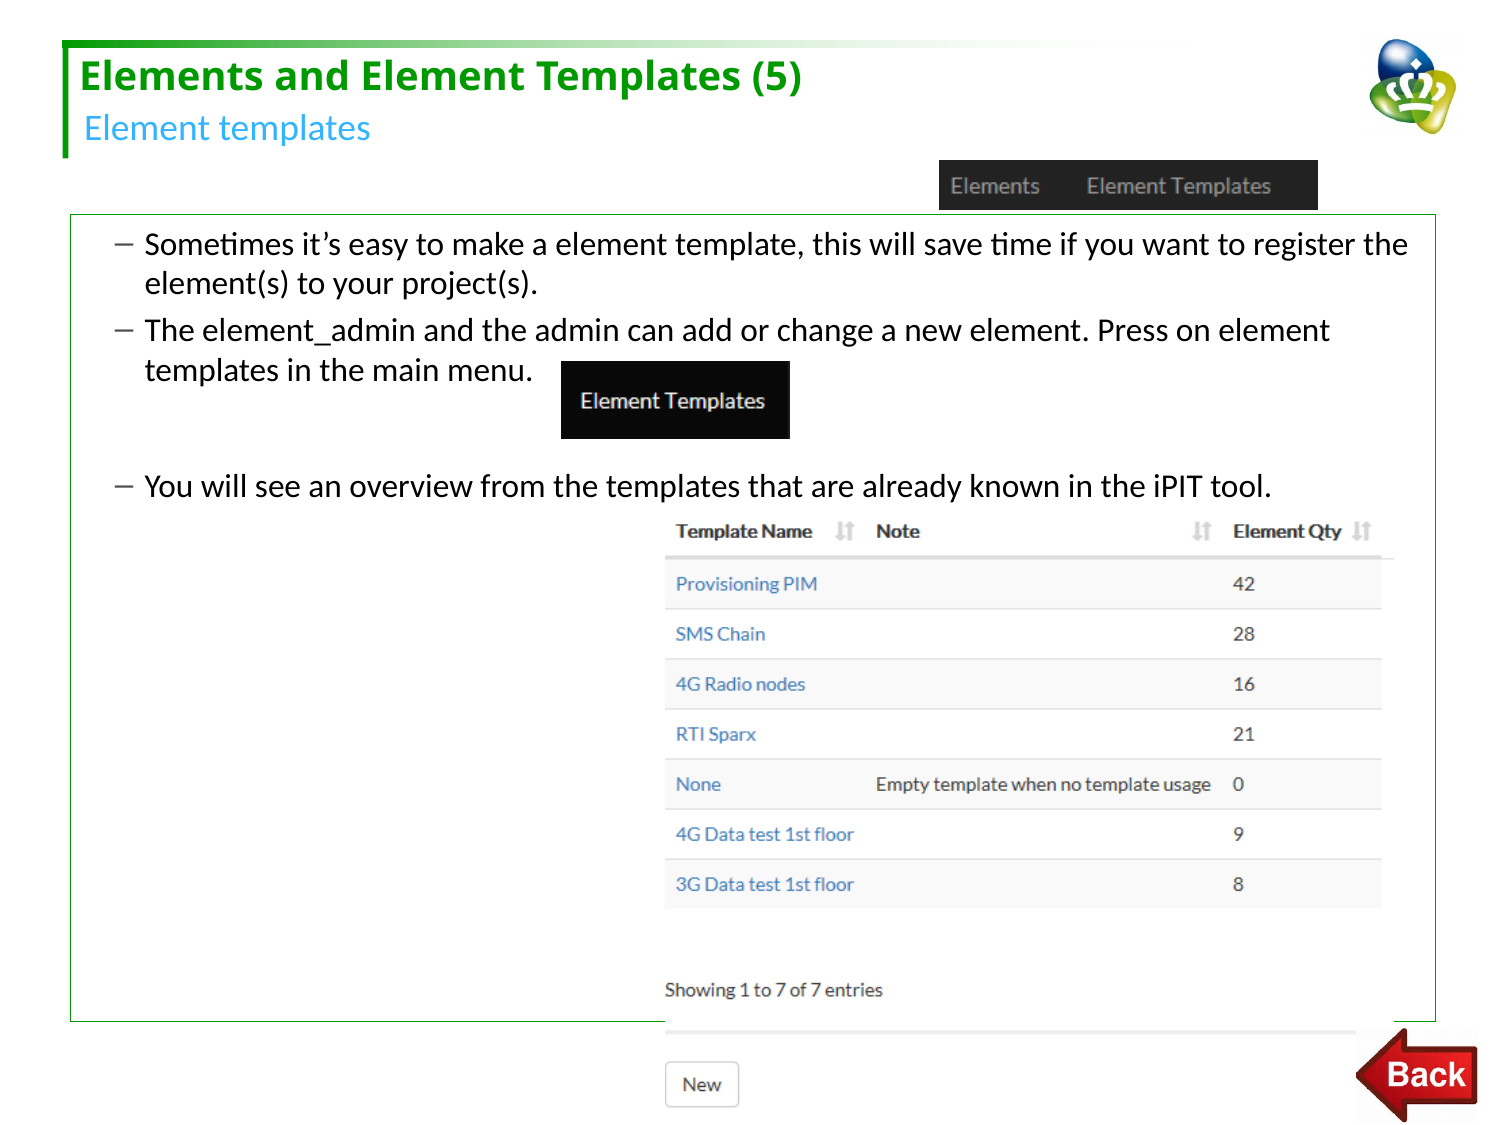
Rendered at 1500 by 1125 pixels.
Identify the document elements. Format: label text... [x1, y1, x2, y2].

picture [1360, 29, 1465, 142]
picture [664, 514, 1481, 1125]
subtitle Element templates [69, 95, 1120, 159]
title Elements and Element Templates (5) [64, 43, 1340, 107]
picture [560, 361, 790, 439]
picture [938, 160, 1318, 210]
list Sometimes it’s easy to make a element template, this will save time if you want to register the element(s) to your project(s). The element_admin and the admin can add or change a new element. Press on element templates in the main menu. You will see an overview from the templates that are already known in the iPIT tool. [70, 214, 1436, 1022]
